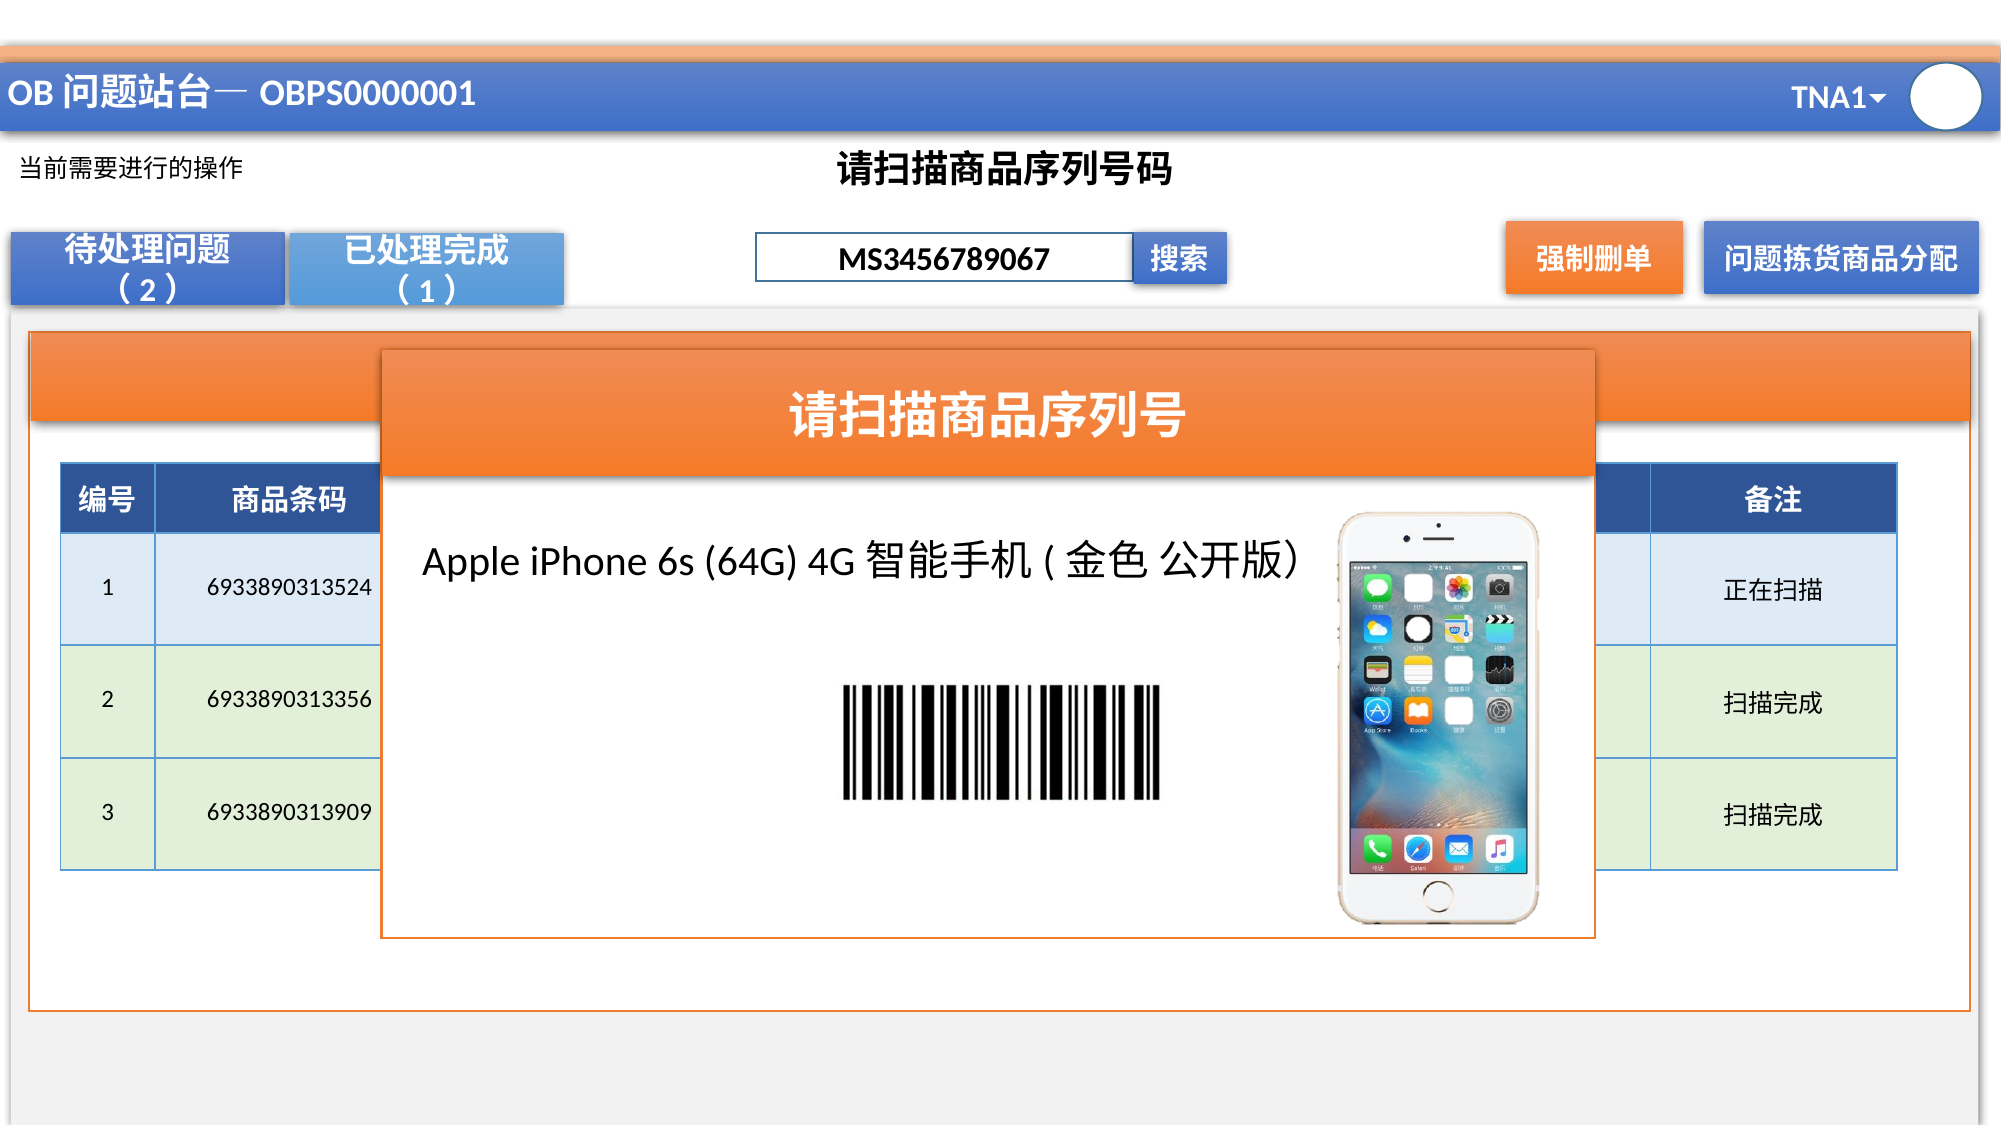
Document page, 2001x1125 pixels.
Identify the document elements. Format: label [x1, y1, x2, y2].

text_box [10, 221, 1979, 1125]
text_box [0, 60, 492, 121]
text_box [3, 136, 2000, 198]
picture [1310, 497, 1573, 930]
